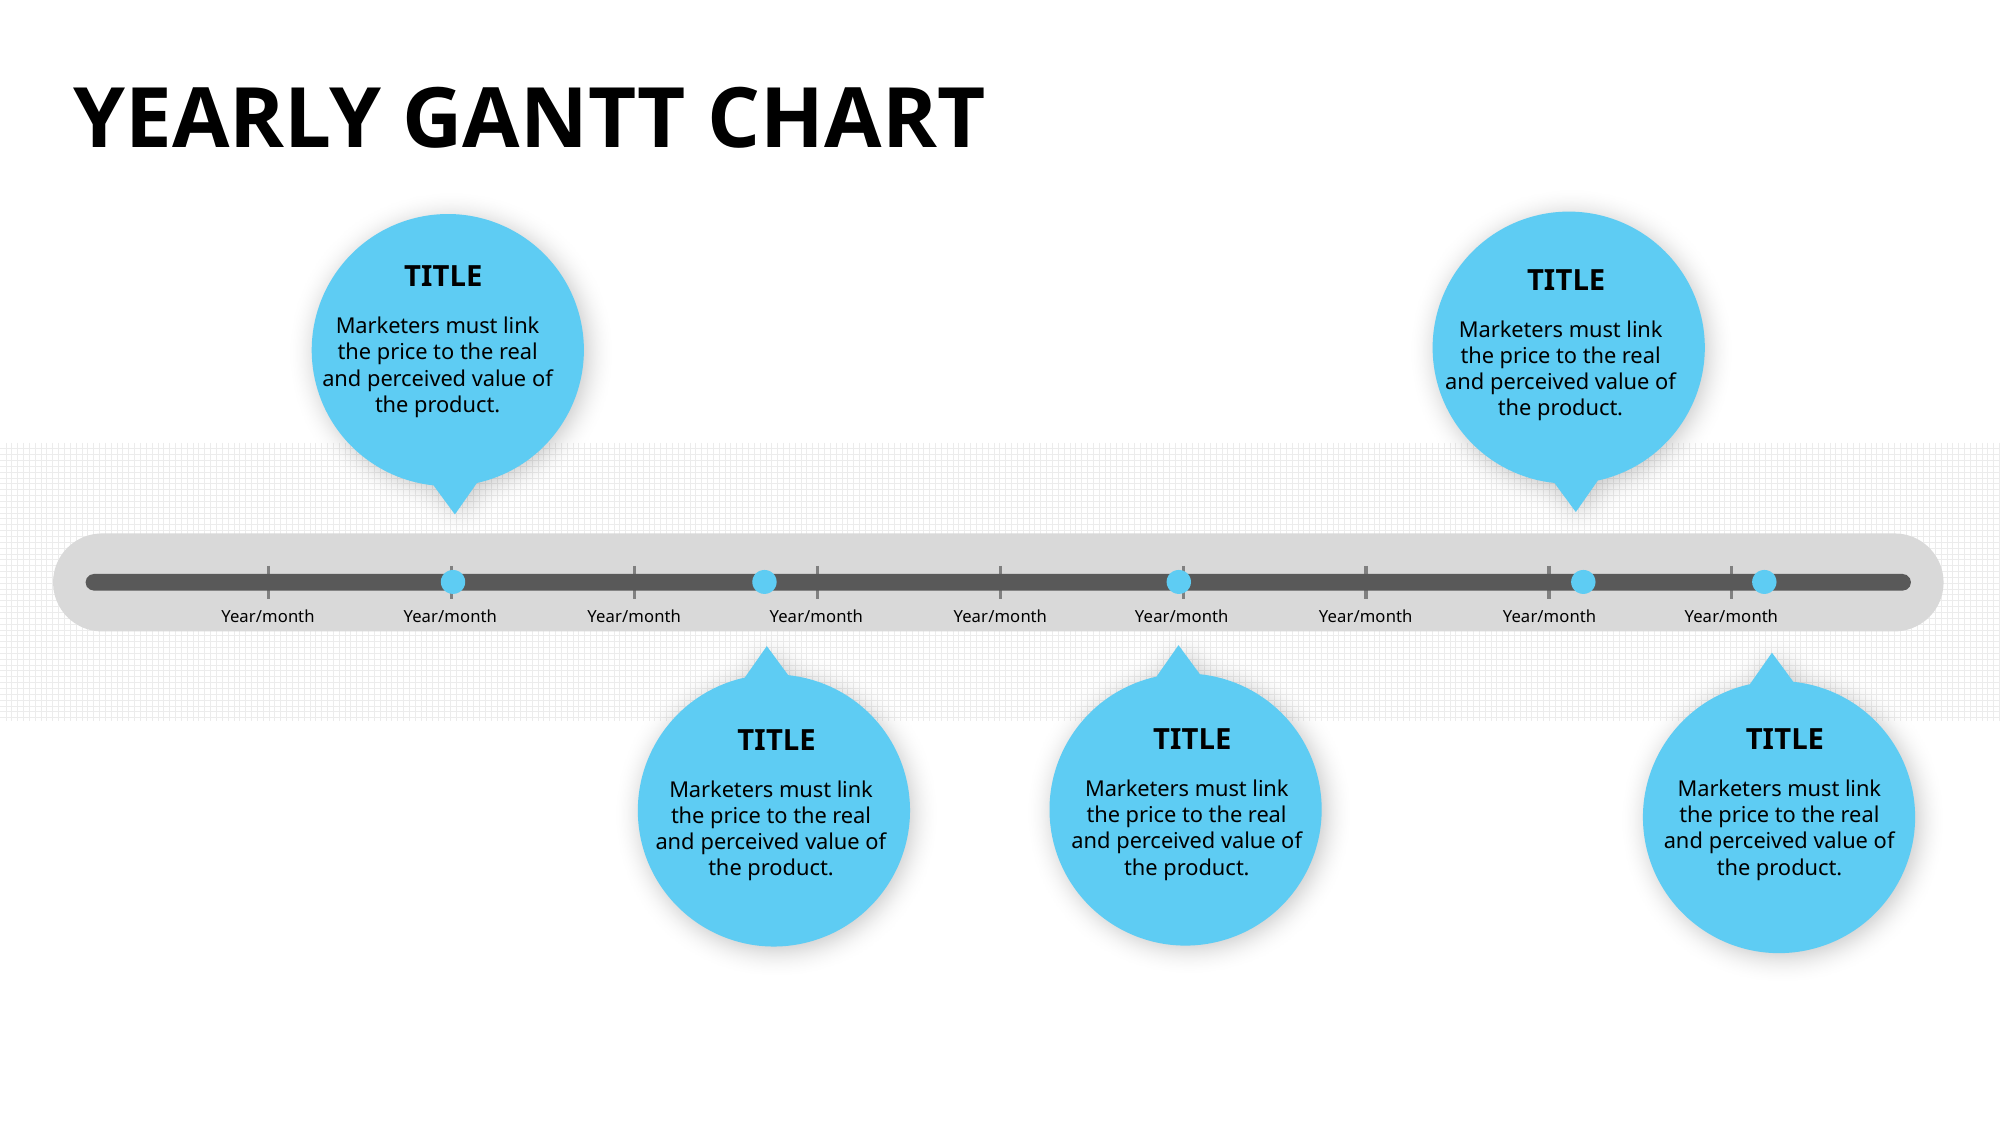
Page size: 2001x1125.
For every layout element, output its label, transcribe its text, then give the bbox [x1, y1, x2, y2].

text_box [1652, 738, 1906, 767]
text_box [1056, 730, 1315, 767]
text_box [1642, 780, 1648, 854]
text_box [1073, 887, 1298, 946]
text_box TITLE [326, 250, 561, 300]
text_box [1691, 652, 1867, 713]
text_box TITLE [1075, 713, 1310, 763]
text_box TITLE [1668, 713, 1903, 763]
text_box [1458, 428, 1679, 513]
text_box [333, 424, 562, 515]
text_box [662, 888, 886, 947]
text_box [644, 737, 911, 854]
text_box Marketers must link the price to the real and perceived value of the product. [1055, 767, 1319, 887]
text_box Marketers must link the price to the real and perceived value of the product. [1648, 767, 1911, 887]
text_box TITLE [659, 713, 894, 764]
text_box Yearly gantt chart [59, 56, 1001, 171]
text_box [679, 646, 869, 713]
text_box [1438, 275, 1705, 403]
text_box Marketers must link the price to the real and perceived value of the product. [639, 768, 903, 888]
text_box [355, 214, 540, 250]
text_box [53, 533, 1944, 635]
text_box [1662, 887, 1896, 954]
text_box [1049, 771, 1055, 848]
text_box [1089, 645, 1282, 713]
text_box [1471, 211, 1667, 253]
text_box Marketers must link the price to the real and perceived value of the product. [1429, 307, 1693, 428]
text_box TITLE [1449, 253, 1684, 304]
text_box [0, 442, 2000, 722]
text_box [1911, 783, 1916, 851]
text_box [319, 274, 584, 410]
text_box Marketers must link the price to the real and perceived value of the product. [306, 304, 570, 424]
